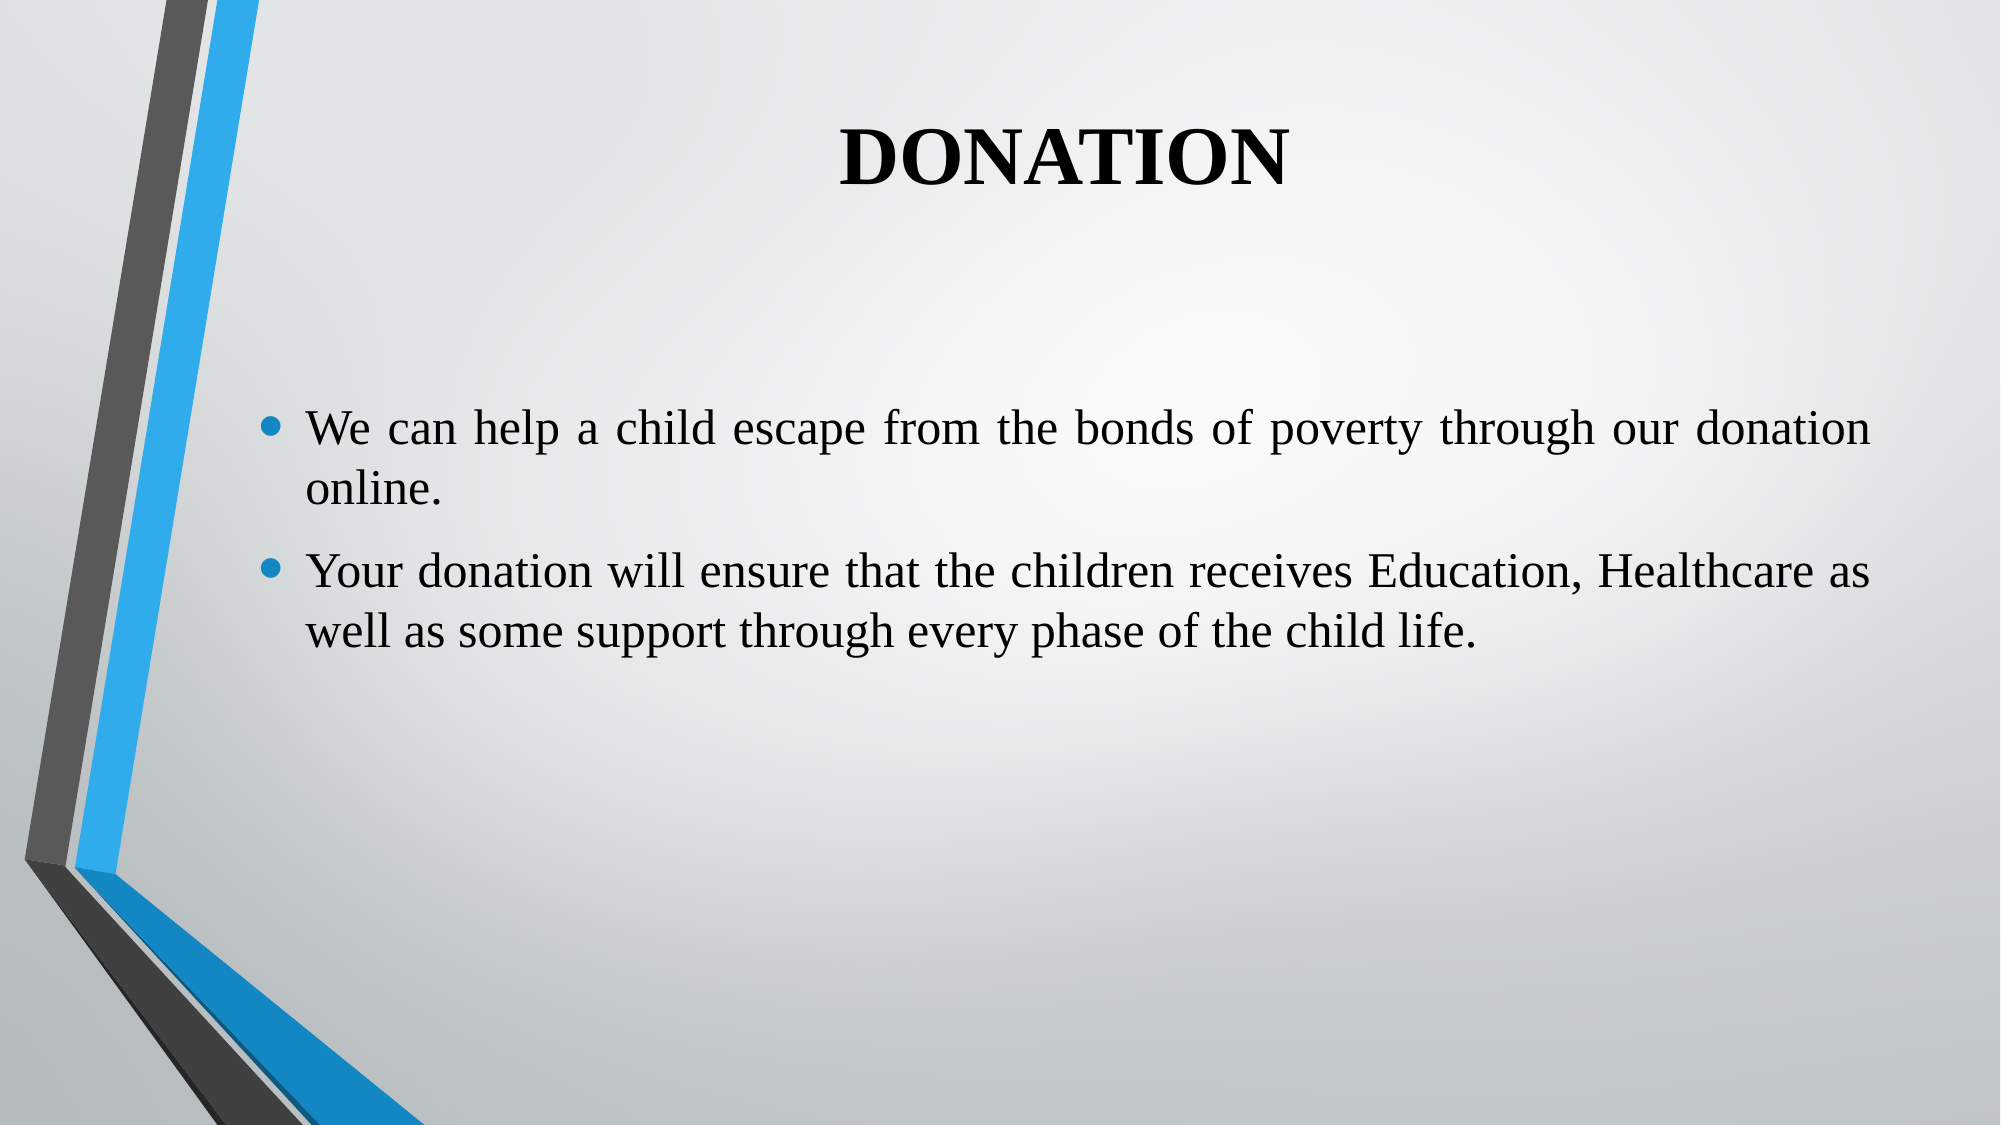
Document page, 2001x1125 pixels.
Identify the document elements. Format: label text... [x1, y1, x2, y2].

title DONATION [243, 50, 1887, 252]
list We can help a child escape from the bonds of poverty through our donation online. Your donation will ensure that the children receives Education, Healthcare as well as some support through every phase of the child life. [243, 283, 1887, 769]
